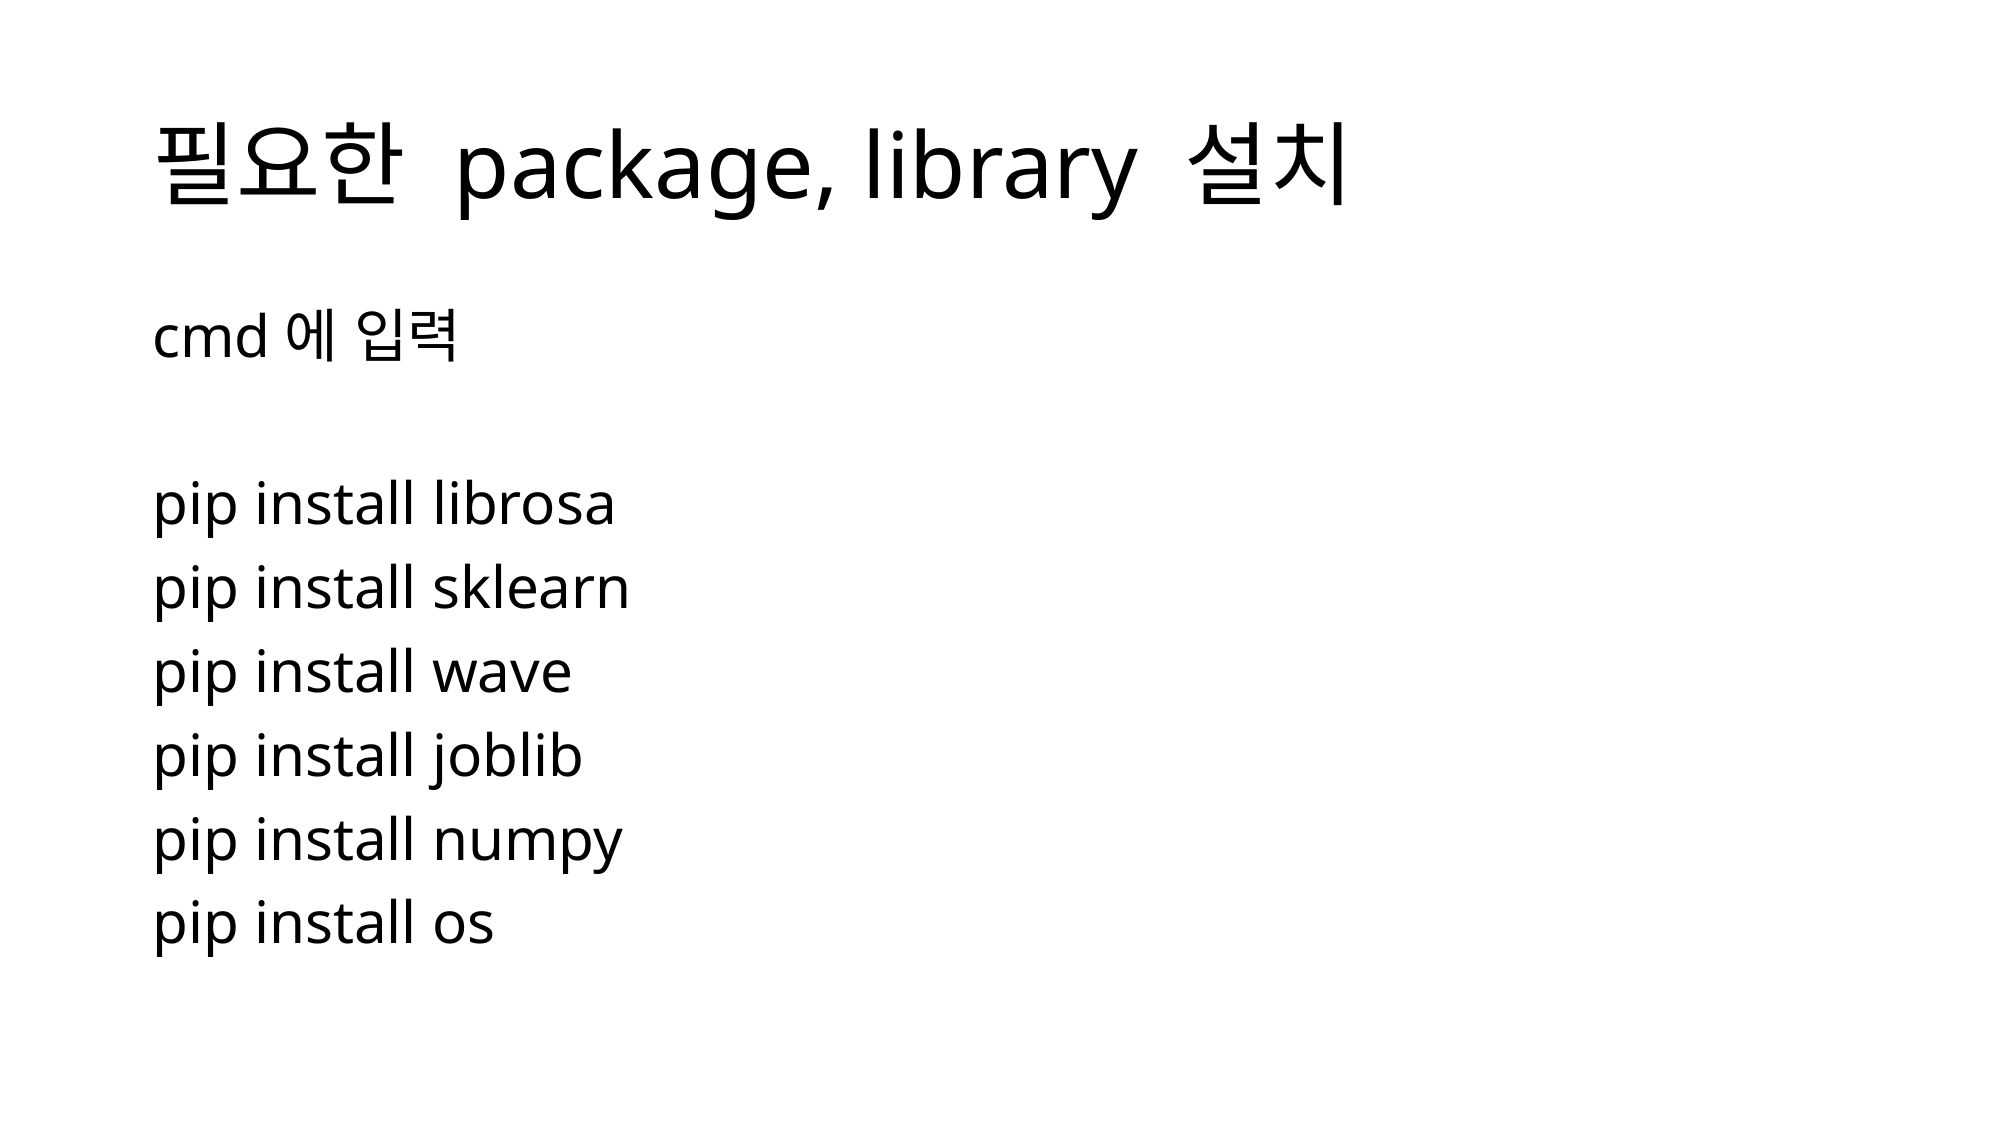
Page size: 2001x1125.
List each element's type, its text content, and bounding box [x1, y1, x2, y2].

list cmd에 입력 pip install librosa pip install sklearn pip install wave pip install joblib pip install numpy pip install os [137, 299, 1863, 1014]
title 필요한 package, library 설치 [137, 59, 1863, 278]
